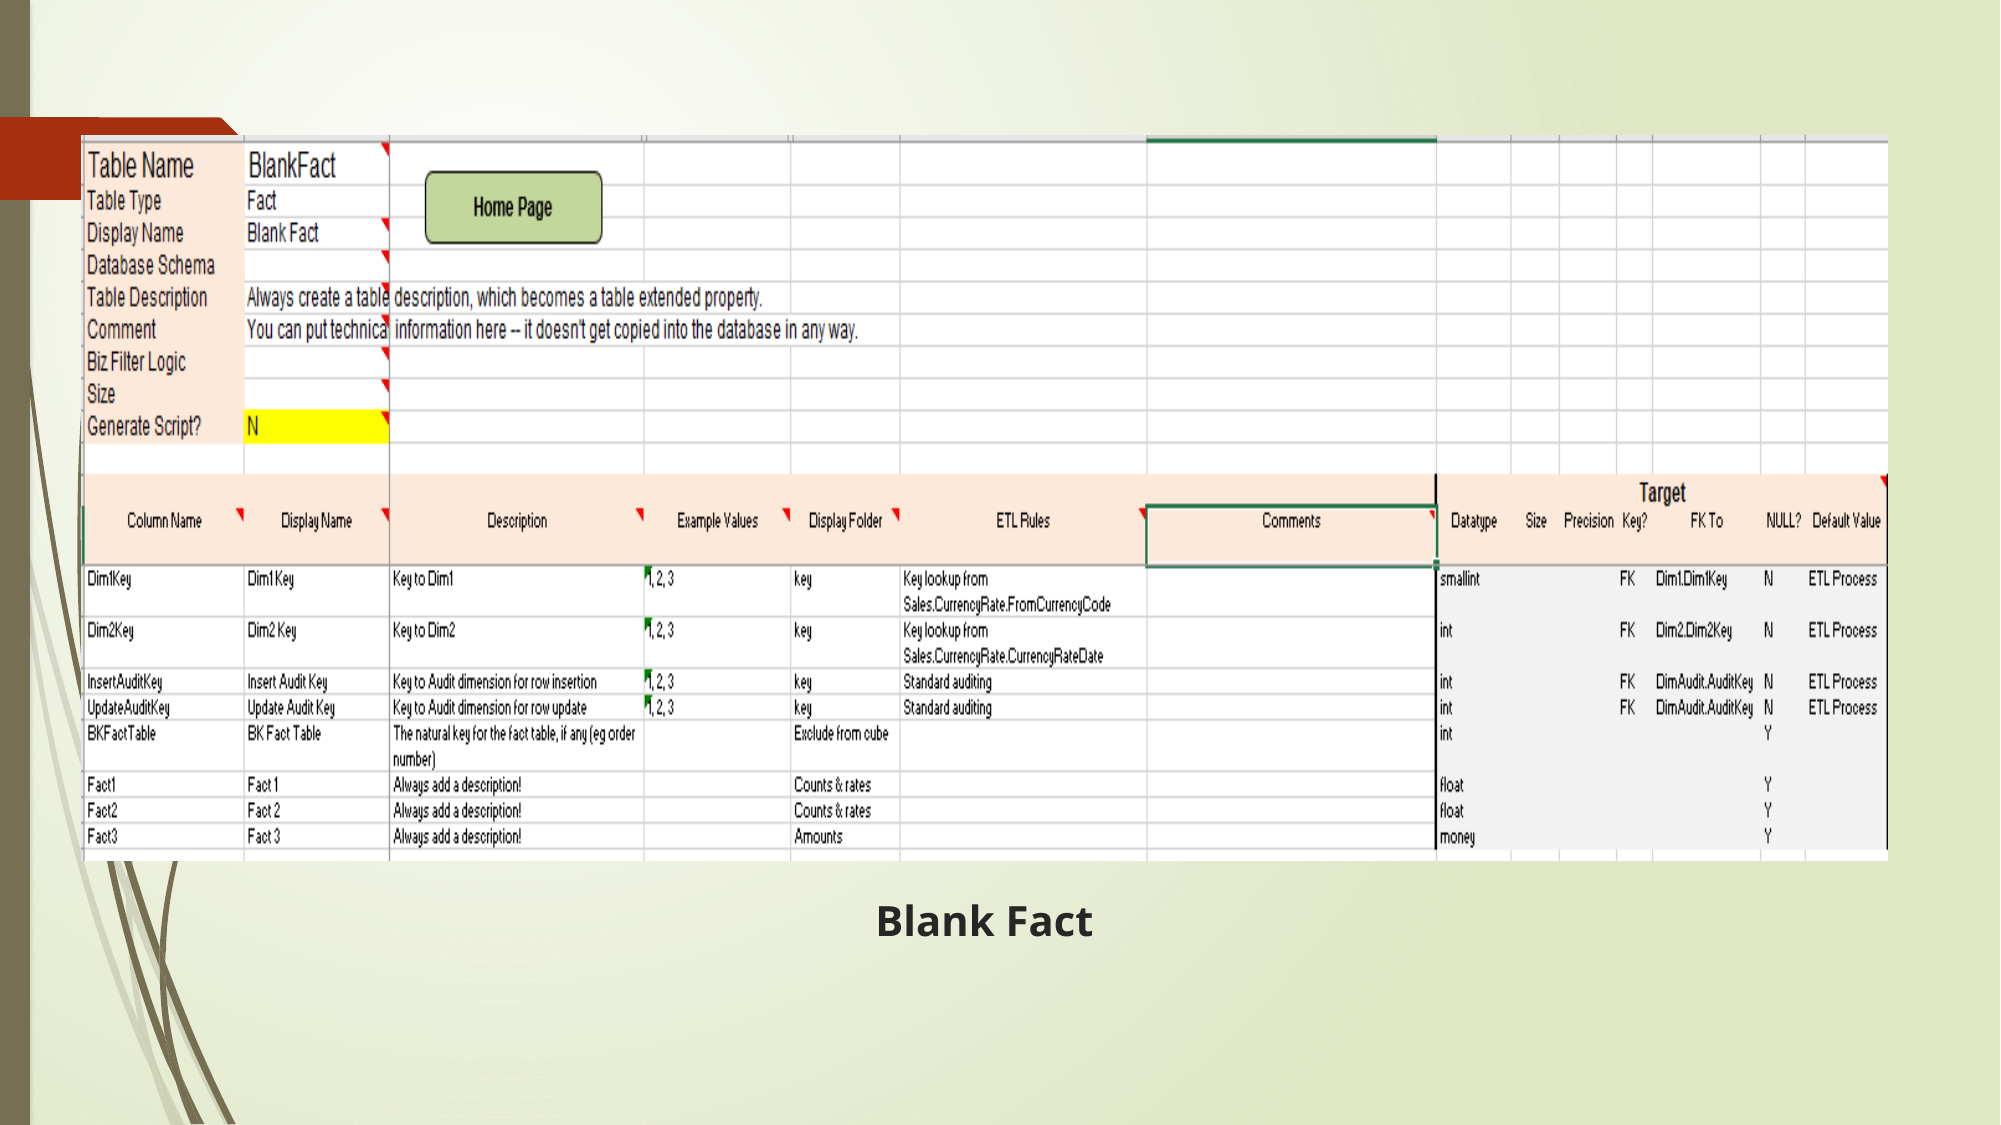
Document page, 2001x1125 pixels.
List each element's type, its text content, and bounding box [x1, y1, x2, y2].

picture [81, 135, 1888, 861]
title Blank Fact [122, 886, 1847, 967]
